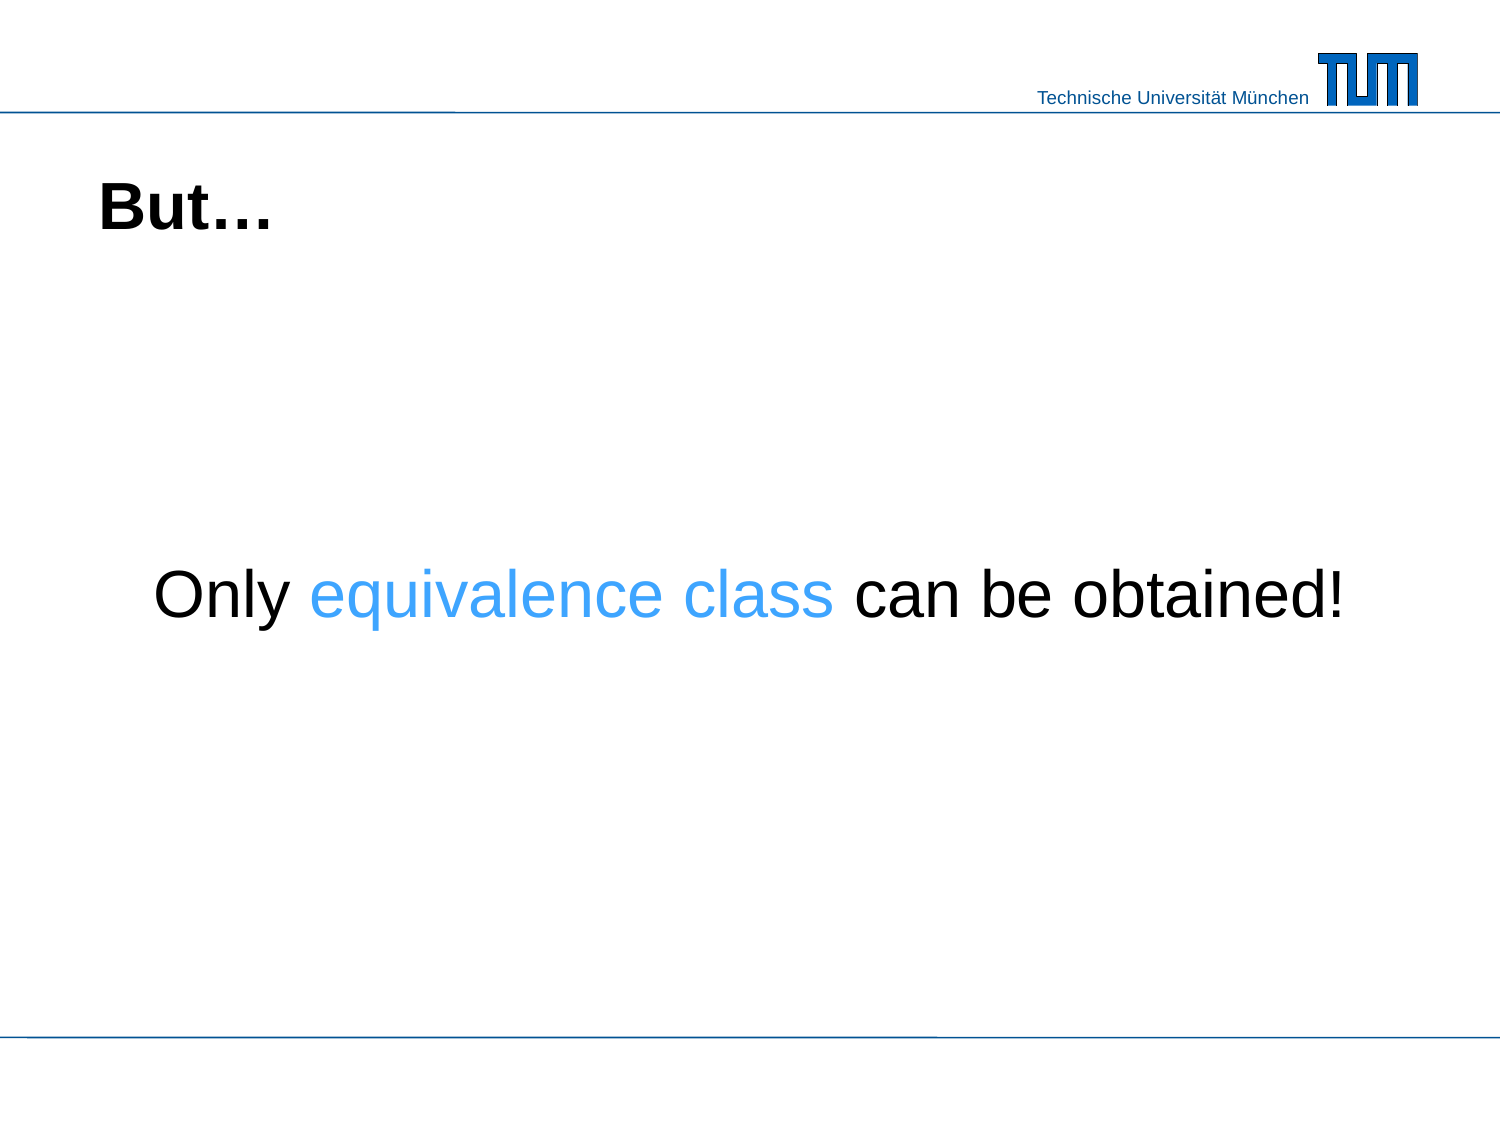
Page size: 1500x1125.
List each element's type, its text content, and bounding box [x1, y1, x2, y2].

title But… [83, 149, 1417, 234]
list Only equivalence class can be obtained! [83, 234, 1417, 947]
